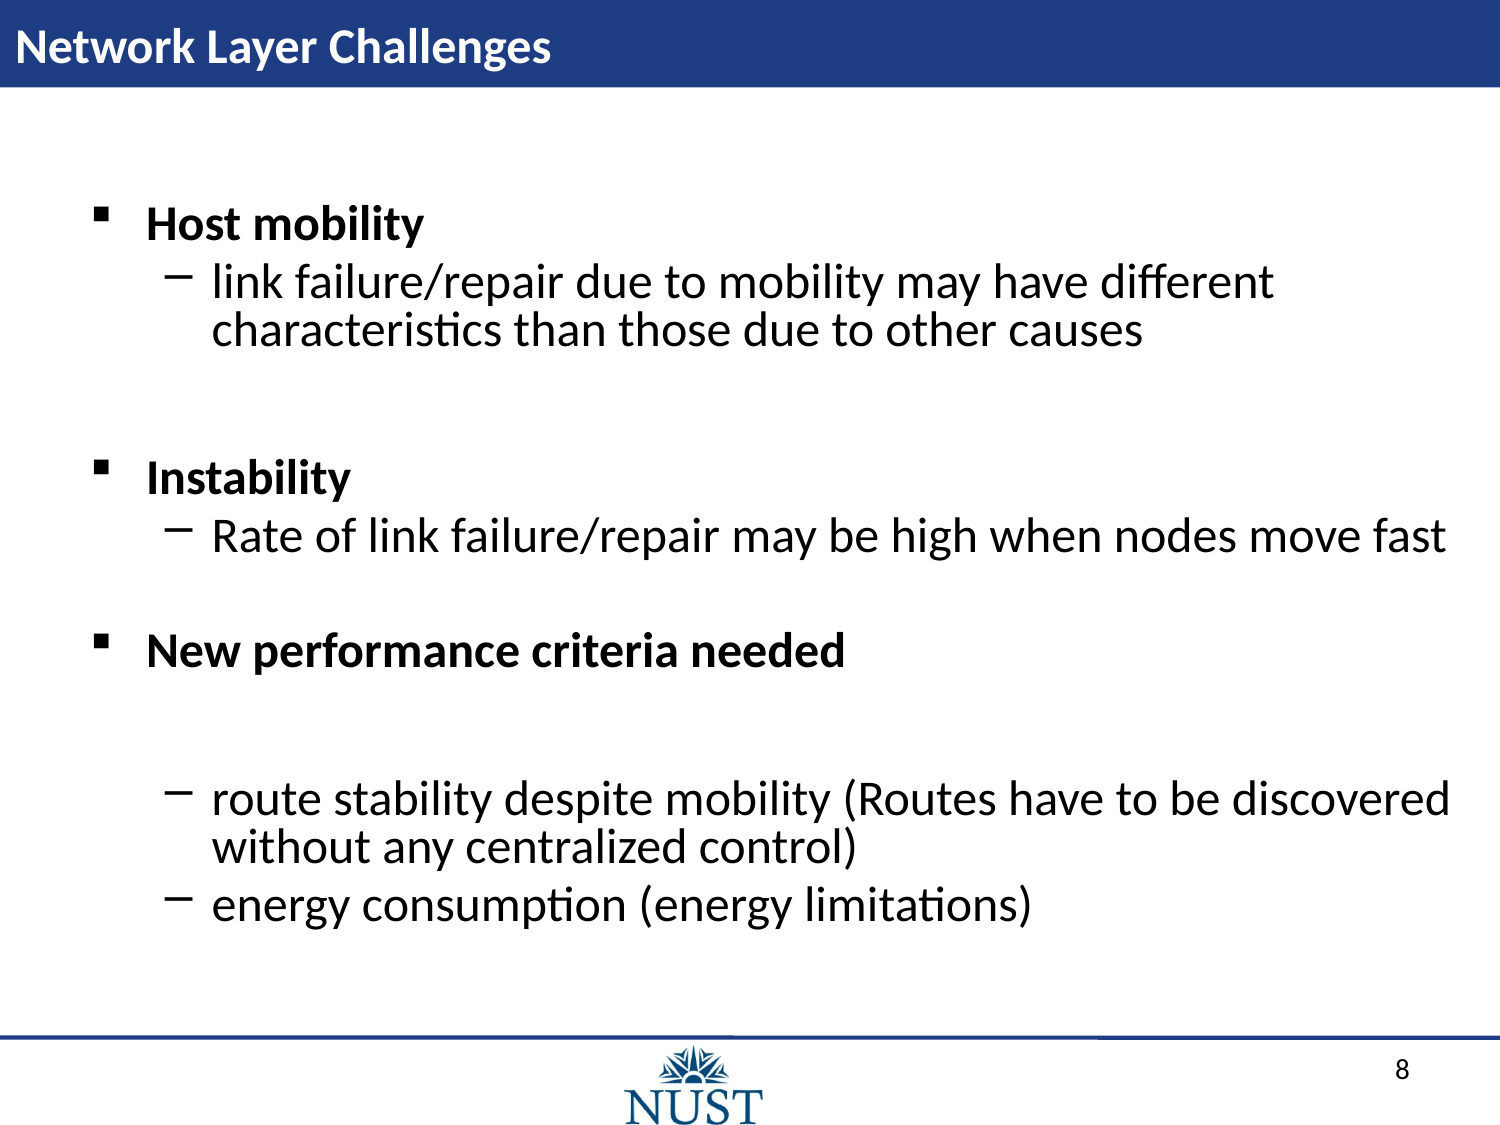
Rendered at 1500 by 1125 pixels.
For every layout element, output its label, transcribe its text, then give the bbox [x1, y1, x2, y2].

picture [624, 1044, 763, 1125]
slide_number 8 [1299, 1042, 1426, 1103]
title Network Layer Challenges [0, 0, 1500, 88]
list Host mobility link failure/repair due to mobility may have different characteristics than those due to other causes Instability Rate of link failure/repair may be high when nodes move fast New performance criteria needed route stability despite mobility (Routes have to be discovered without any centralized control) energy consumption (energy limitations) [74, 124, 1500, 1001]
